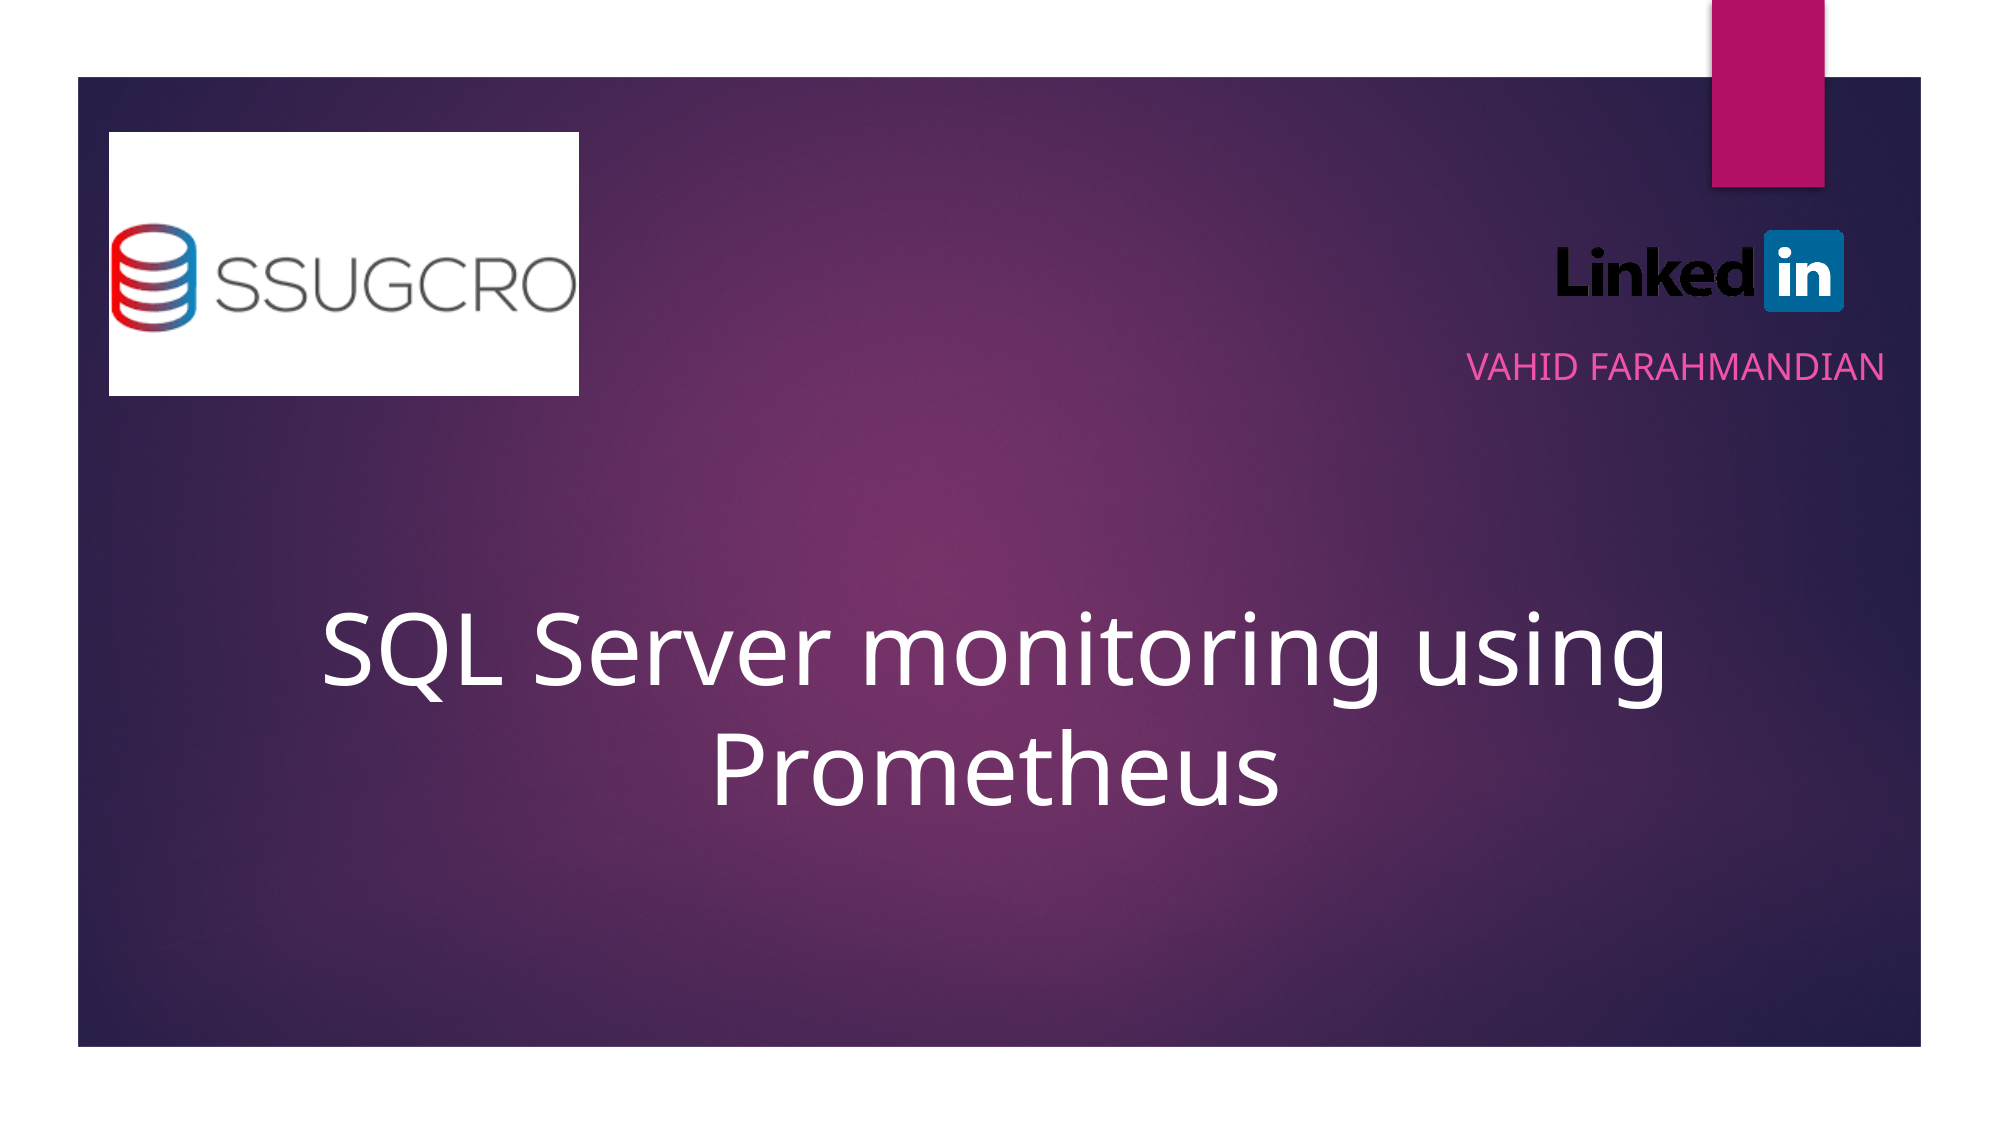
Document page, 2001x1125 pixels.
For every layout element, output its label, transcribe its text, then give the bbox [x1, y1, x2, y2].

subtitle Vahid farahmandian [1451, 335, 1927, 396]
title SQL Server monitoring using Prometheus [149, 560, 1844, 834]
picture [109, 132, 579, 396]
picture [1555, 229, 1770, 312]
picture [1780, 264, 1790, 295]
picture [1779, 248, 1791, 258]
picture [1797, 263, 1830, 295]
